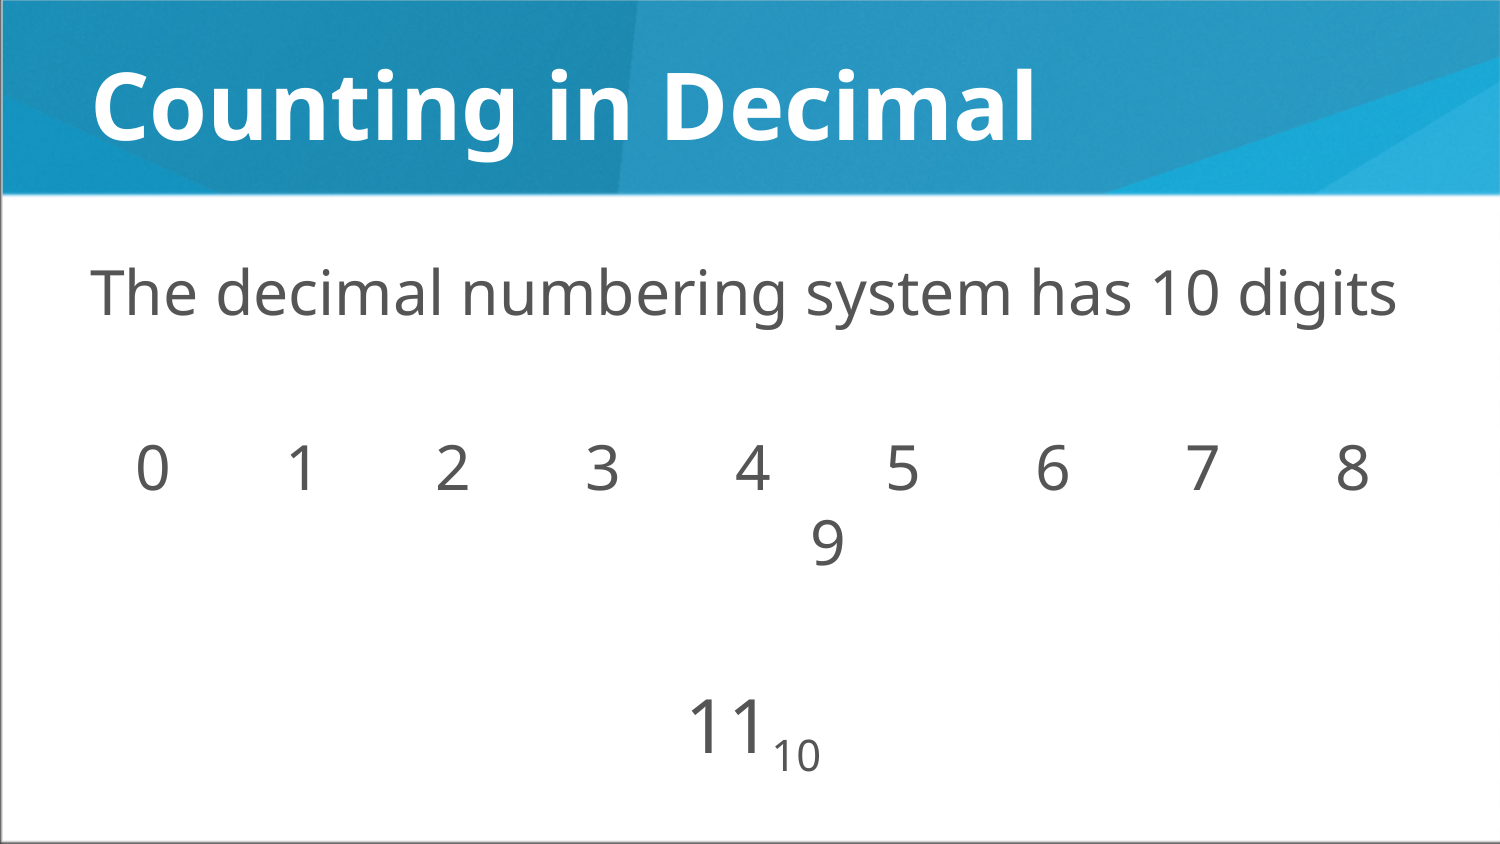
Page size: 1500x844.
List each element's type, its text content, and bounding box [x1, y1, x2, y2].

title Counting in Decimal [75, 33, 1425, 175]
picture [0, 0, 1500, 844]
list The decimal numbering system has 10 digits 0 1 2 3 4 5 6 7 8 9 1110 [75, 238, 1432, 800]
